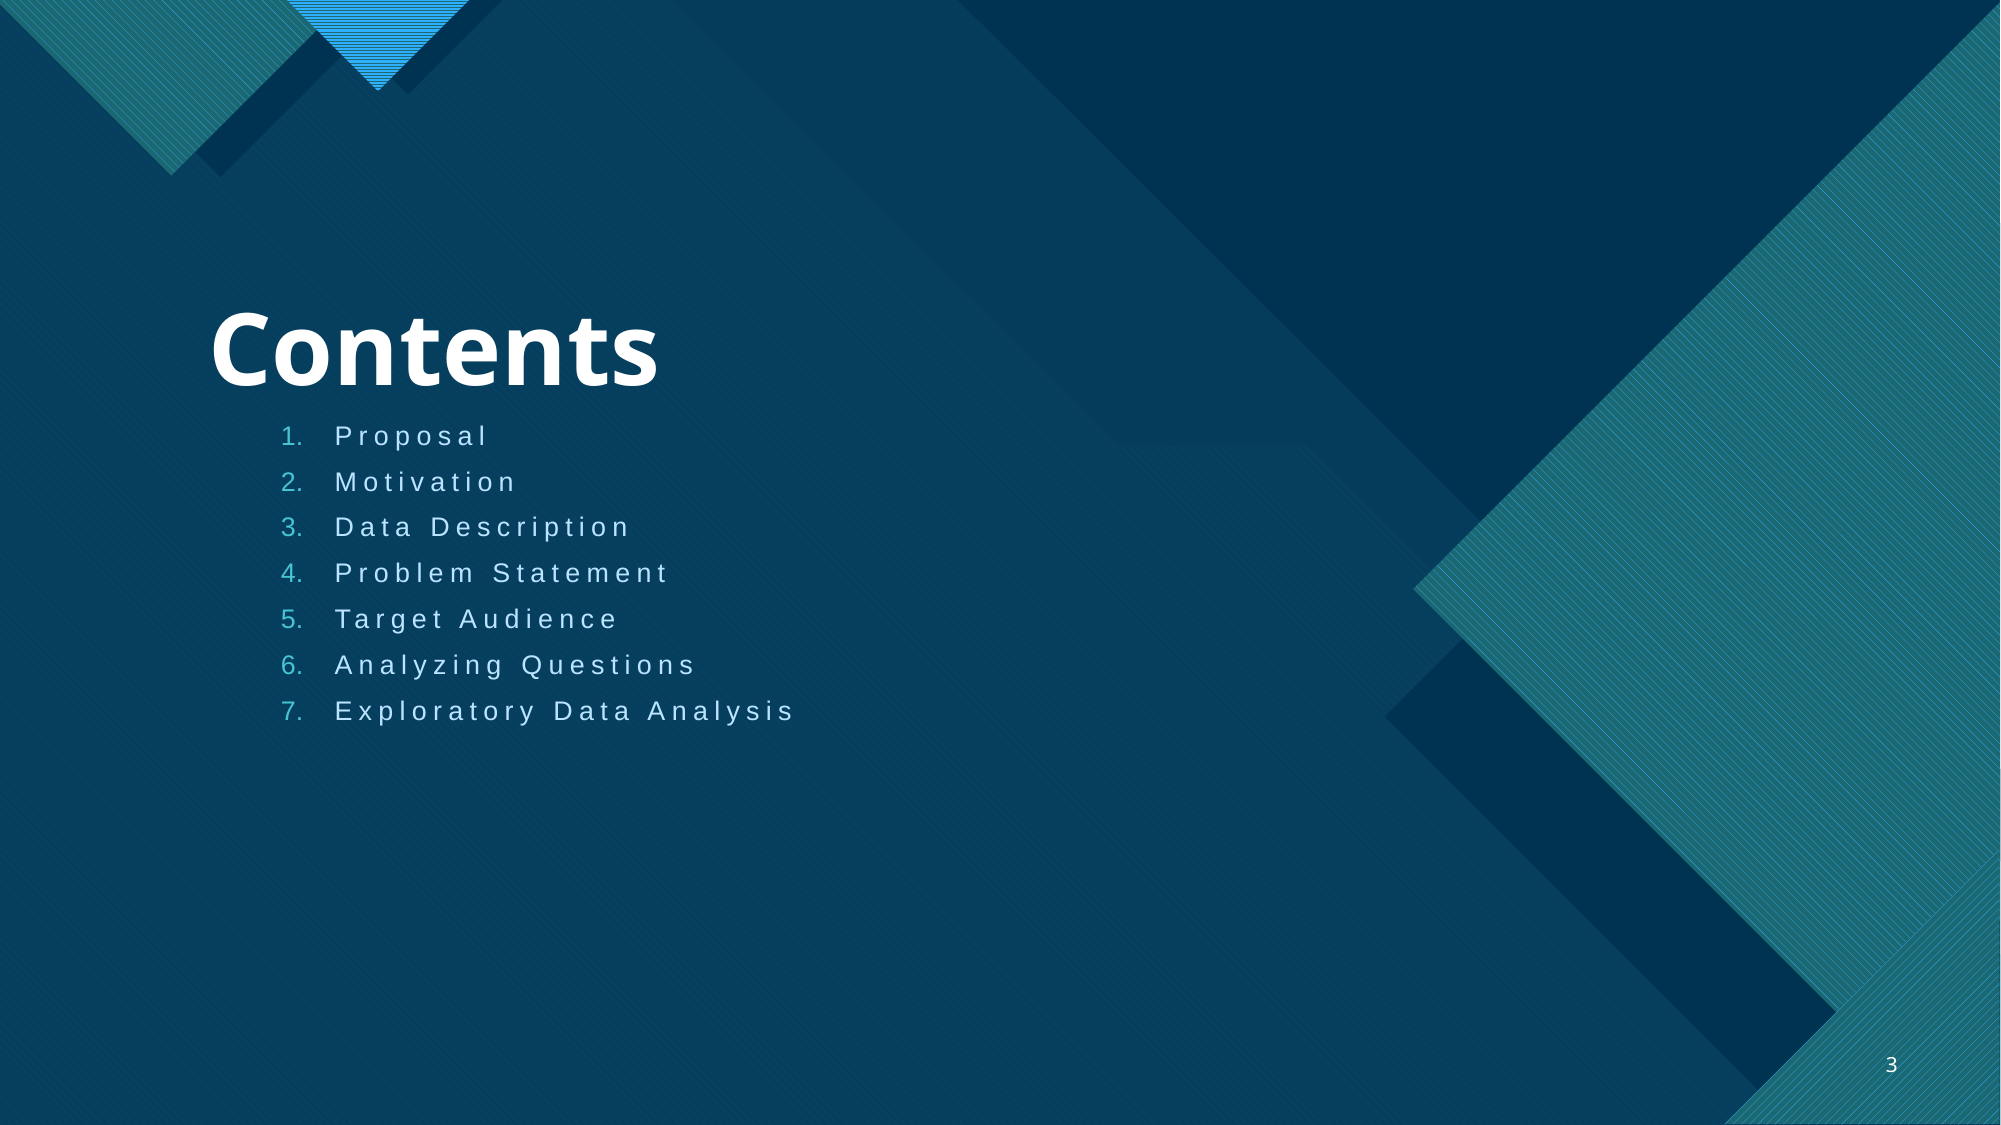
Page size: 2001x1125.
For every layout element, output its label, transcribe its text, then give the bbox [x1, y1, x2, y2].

slide_number 3 [1845, 1035, 1913, 1096]
list Proposal Motivation Data Description Problem Statement Target Audience Analyzing Questions Exploratory Data Analysis [265, 414, 1506, 735]
text_box Rows: 10,000, Columns: 20 Data Types Boolean Float Integer object [1506, 427, 2001, 1125]
title Contents [193, 273, 1470, 415]
